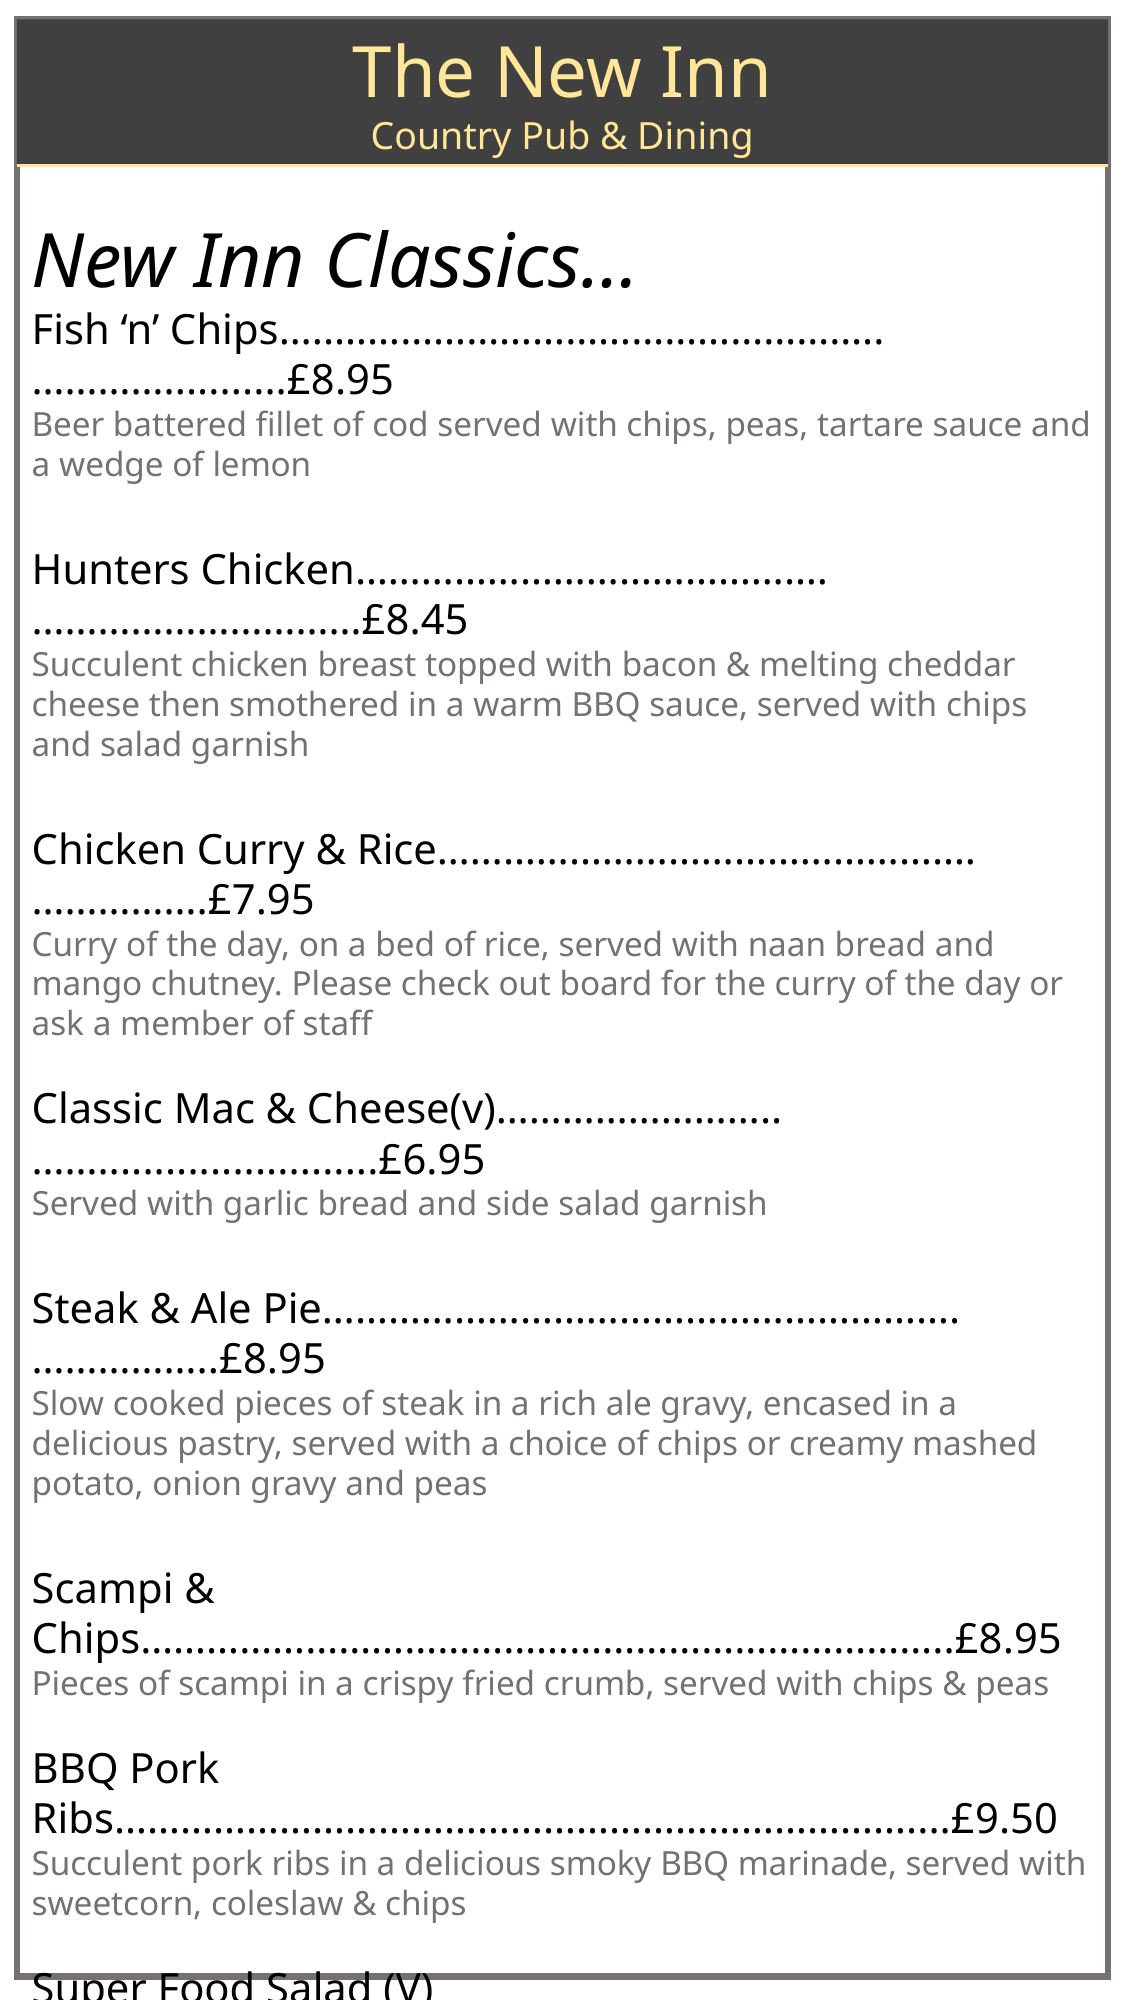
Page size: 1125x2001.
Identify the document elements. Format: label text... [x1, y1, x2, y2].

text_box The New Inn Country Pub & Dining [16, 19, 1108, 164]
text_box New Inn Classics… Fish ‘n’ Chips…..…………………………………………..…………...........£8.95 Beer battered fillet of cod served with chips, peas, tartare sauce and a wedge of lemon Hunters Chicken…………………………………….…………………………£8.45 Succulent chicken breast topped with bacon & melting cheddar cheese then smothered in a warm BBQ sauce, served with chips and salad garnish Chicken Curry & Rice………………………………………….…………….£7.95 Curry of the day, on a bed of rice, served with naan bread and mango chutney. Please check out board for the curry of the day or ask a member of staff Classic Mac & Cheese(v)……………………..…….........................£6.95 Served with garlic bread and side salad garnish Steak & Ale Pie………………………………………………….……………..£8.95 Slow cooked pieces of steak in a rich ale gravy, encased in a delicious pastry, served with a choice of chips or creamy mashed potato, onion gravy and peas Scampi & Chips………………………………………………………………..£8.95 Pieces of scampi in a crispy fried crumb, served with chips & peas BBQ Pork Ribs………………………………………………………………....£9.50 Succulent pork ribs in a delicious smoky BBQ marinade, served with sweetcorn, coleslaw & chips Super Food Salad (V)………………………………………………………..£9.50 A generous bowl of delicious super quinoa, broccoli, avocado & new potatoes Beef Lasagne……………………………………………………………………£7.95 Layers of bolognese & béchamel sauce, topped with melted cheese, served with fresh salad & garlic bread Chicken Caesar Salad..……………………………………………..………£7.95 Lettuce topped with anchovies, croutons and parmesan cheese, served with a Caesar dressing [16, 205, 1108, 2000]
text_box [16, 18, 1109, 1978]
